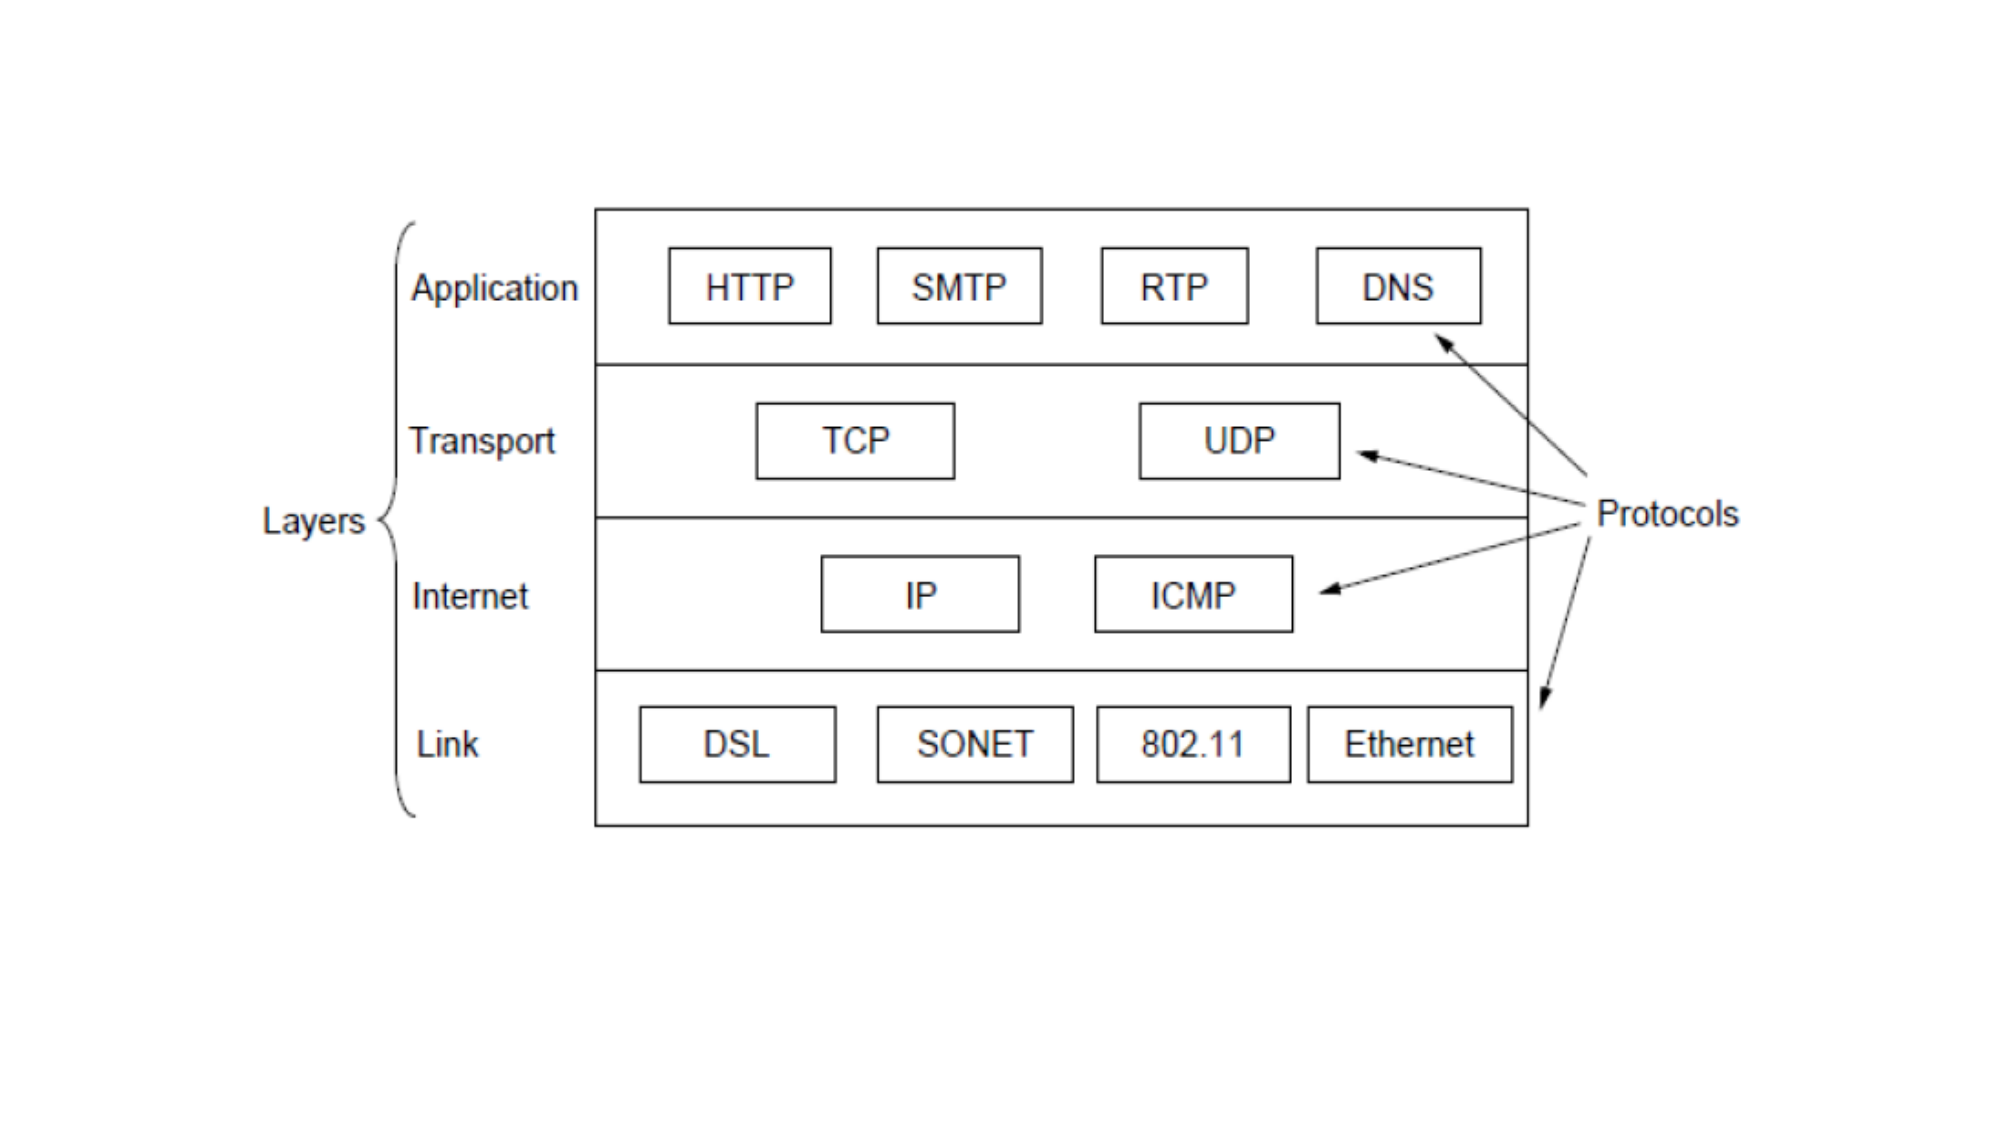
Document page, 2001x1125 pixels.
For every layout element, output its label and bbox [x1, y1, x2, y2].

picture [195, 159, 1772, 895]
